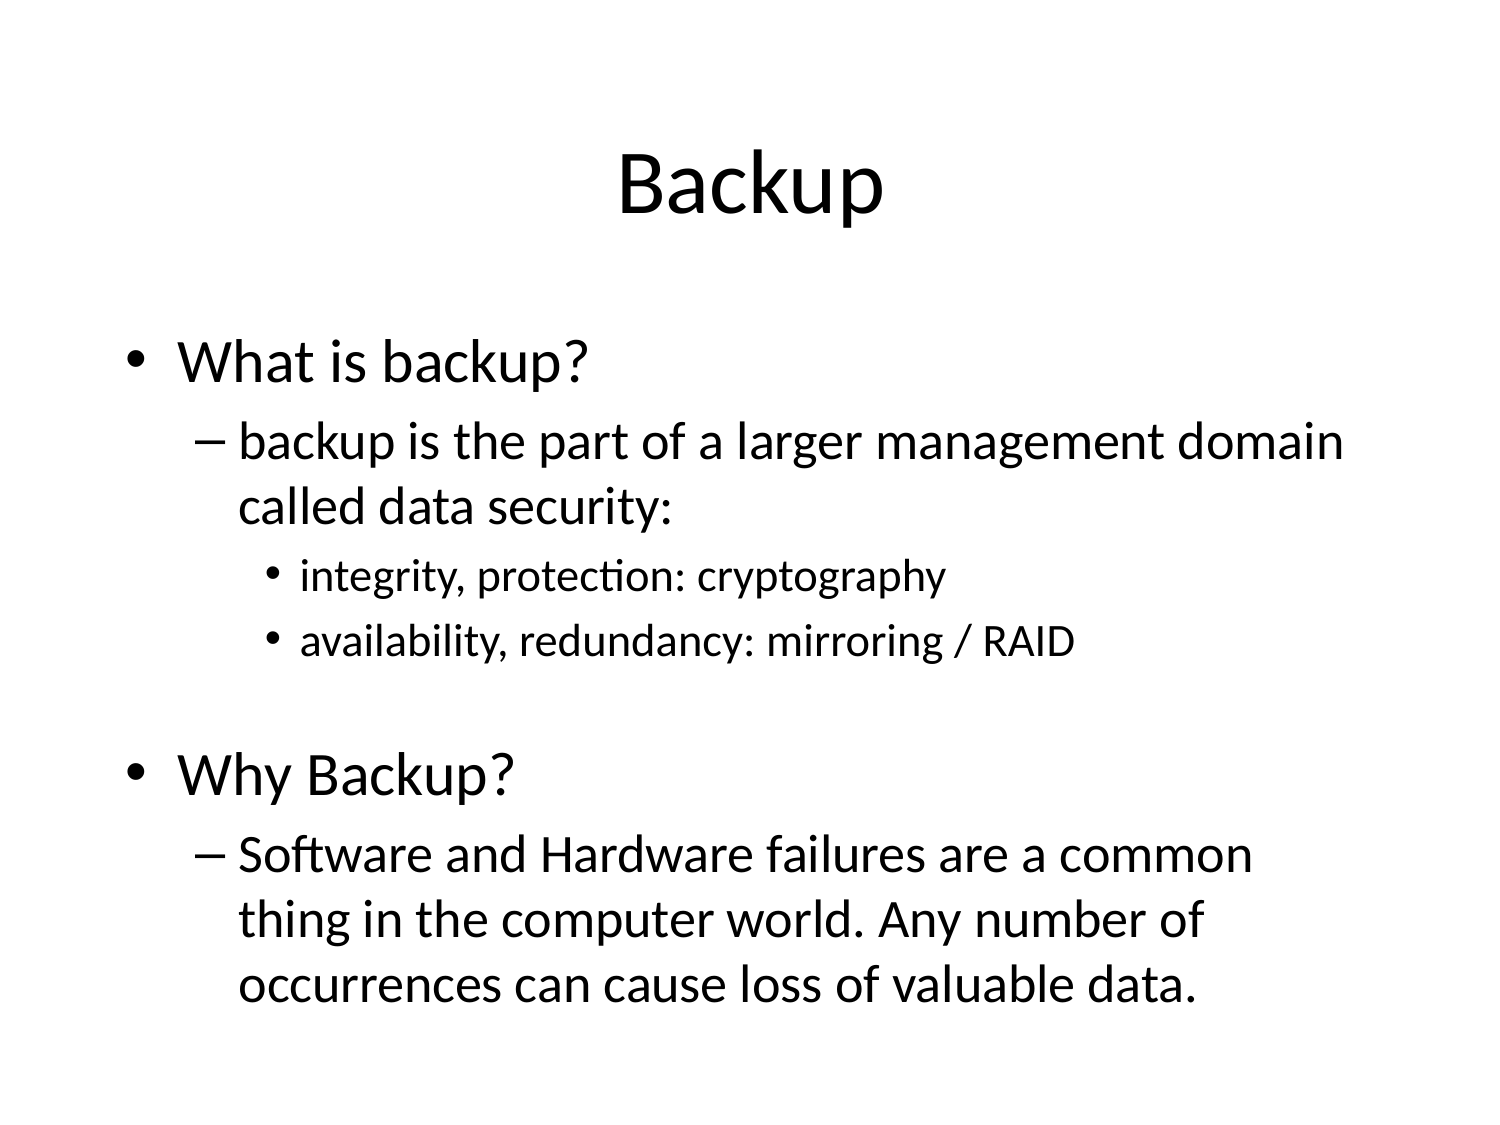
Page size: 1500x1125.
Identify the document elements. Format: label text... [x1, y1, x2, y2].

title Backup [110, 82, 1392, 271]
list What is backup? backup is the part of a larger management domain called data security: integrity, protection: cryptography availability, redundancy: mirroring / RAID Why Backup? Software and Hardware failures are a common thing in the computer world. Any number of occurrences can cause loss of valuable data. [110, 312, 1392, 1022]
